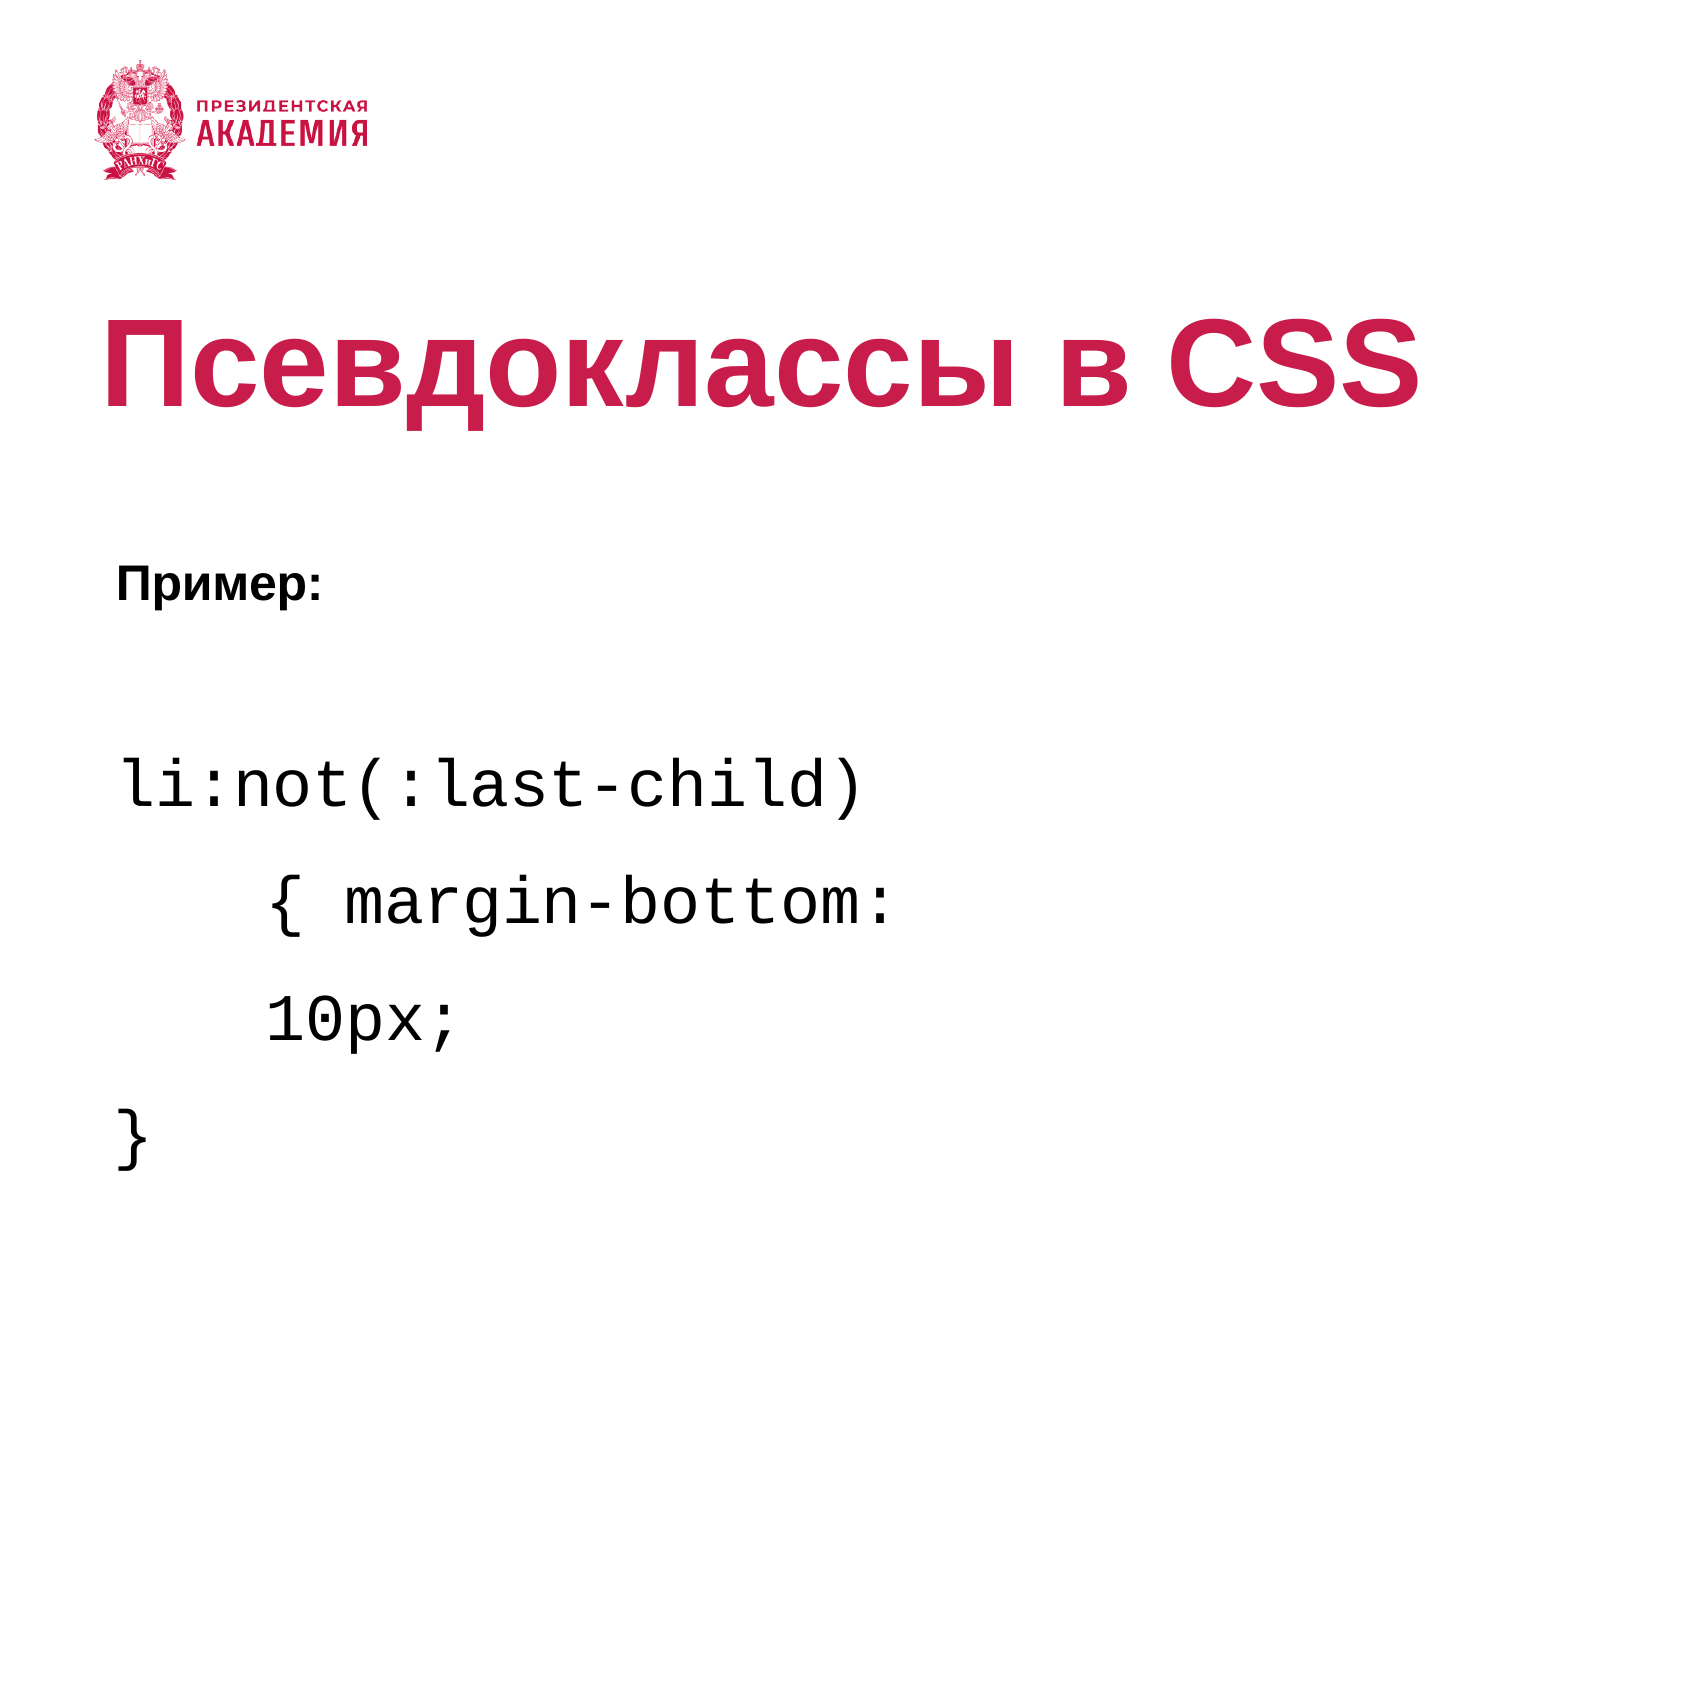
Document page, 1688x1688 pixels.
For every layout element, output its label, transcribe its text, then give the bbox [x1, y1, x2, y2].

picture [93, 60, 367, 181]
text_box Пример: li:not(:last-child) { margin-bottom: 10px; } [113, 548, 1070, 1171]
title Псевдоклассы в CSS [98, 279, 1426, 564]
